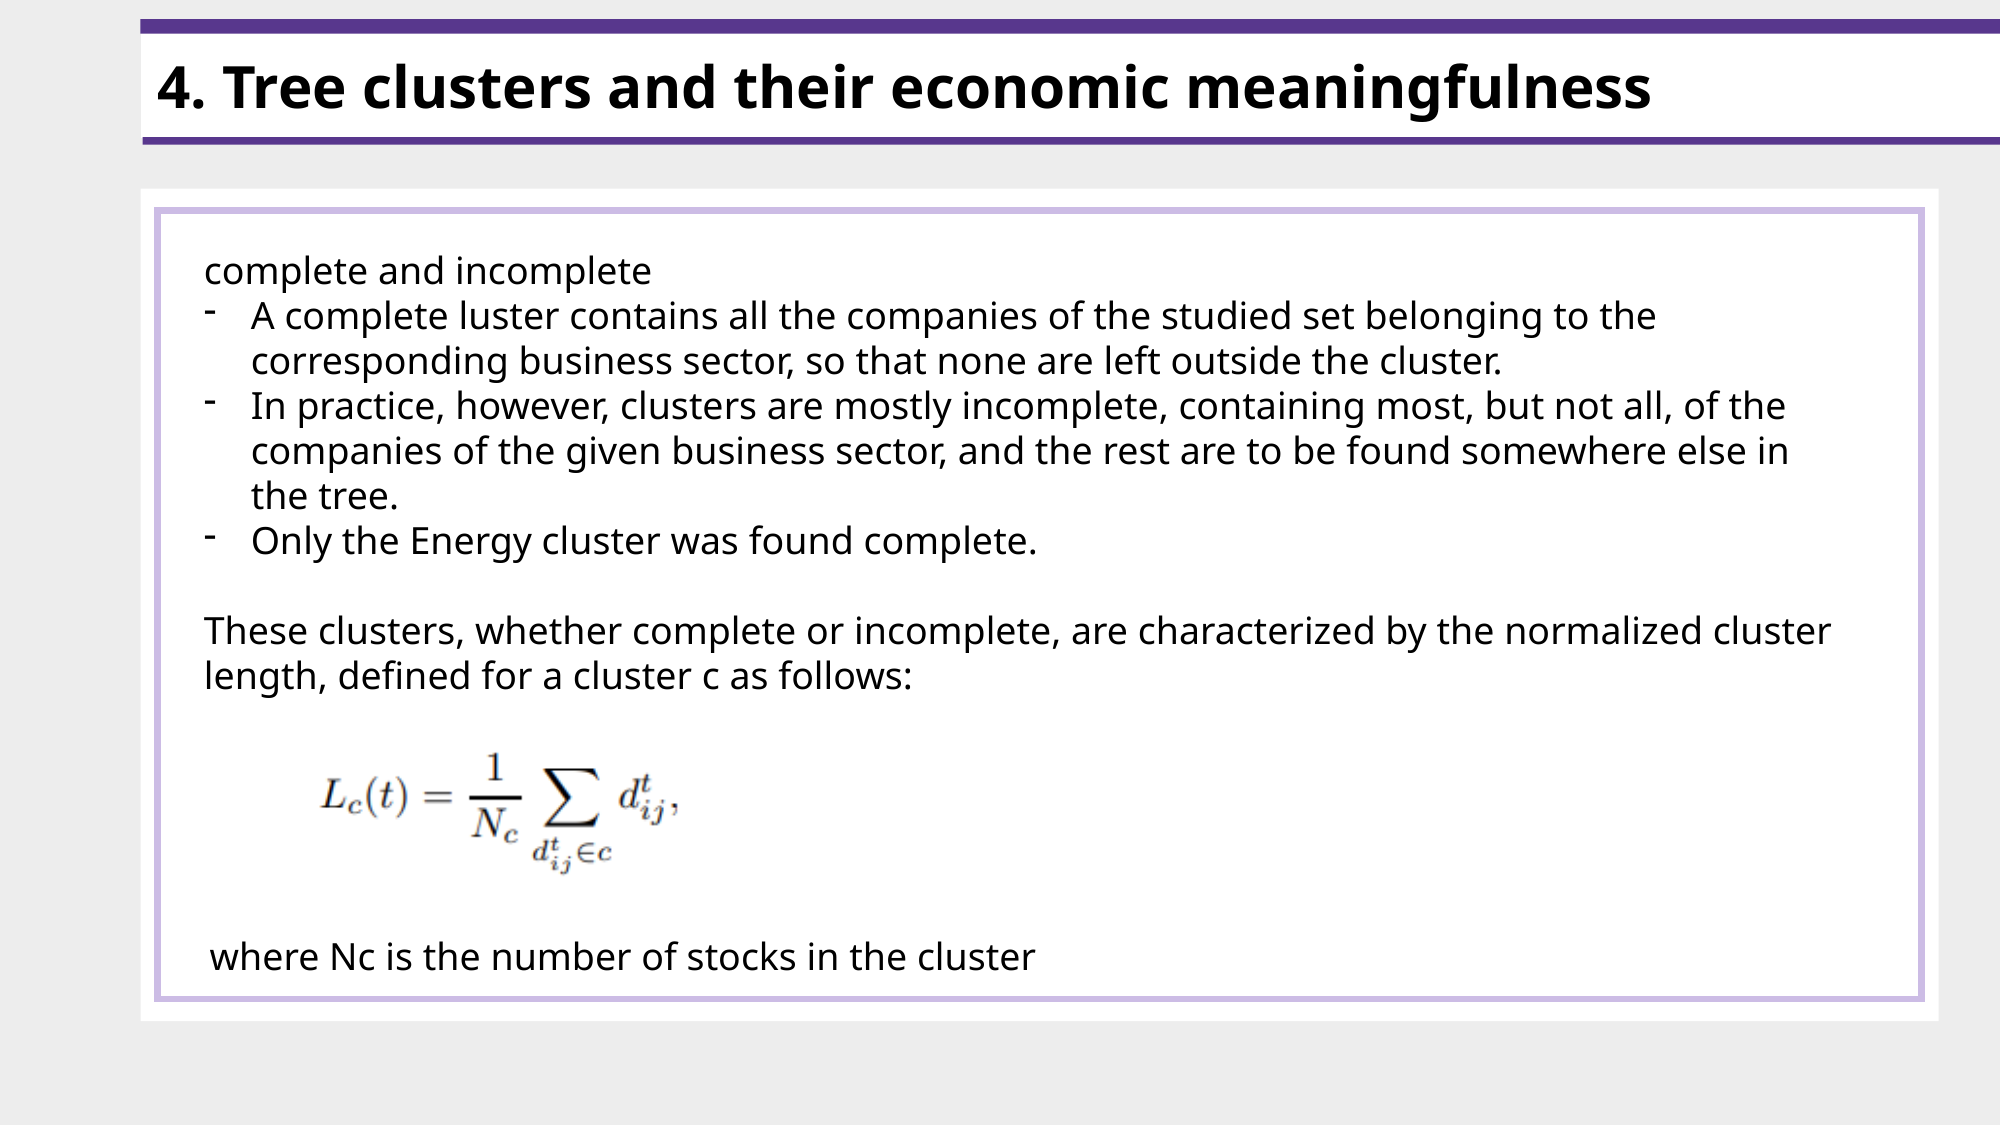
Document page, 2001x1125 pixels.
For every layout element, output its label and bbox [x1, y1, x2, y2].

picture [295, 732, 697, 886]
text_box [140, 19, 2000, 145]
text_box [140, 188, 1939, 1022]
